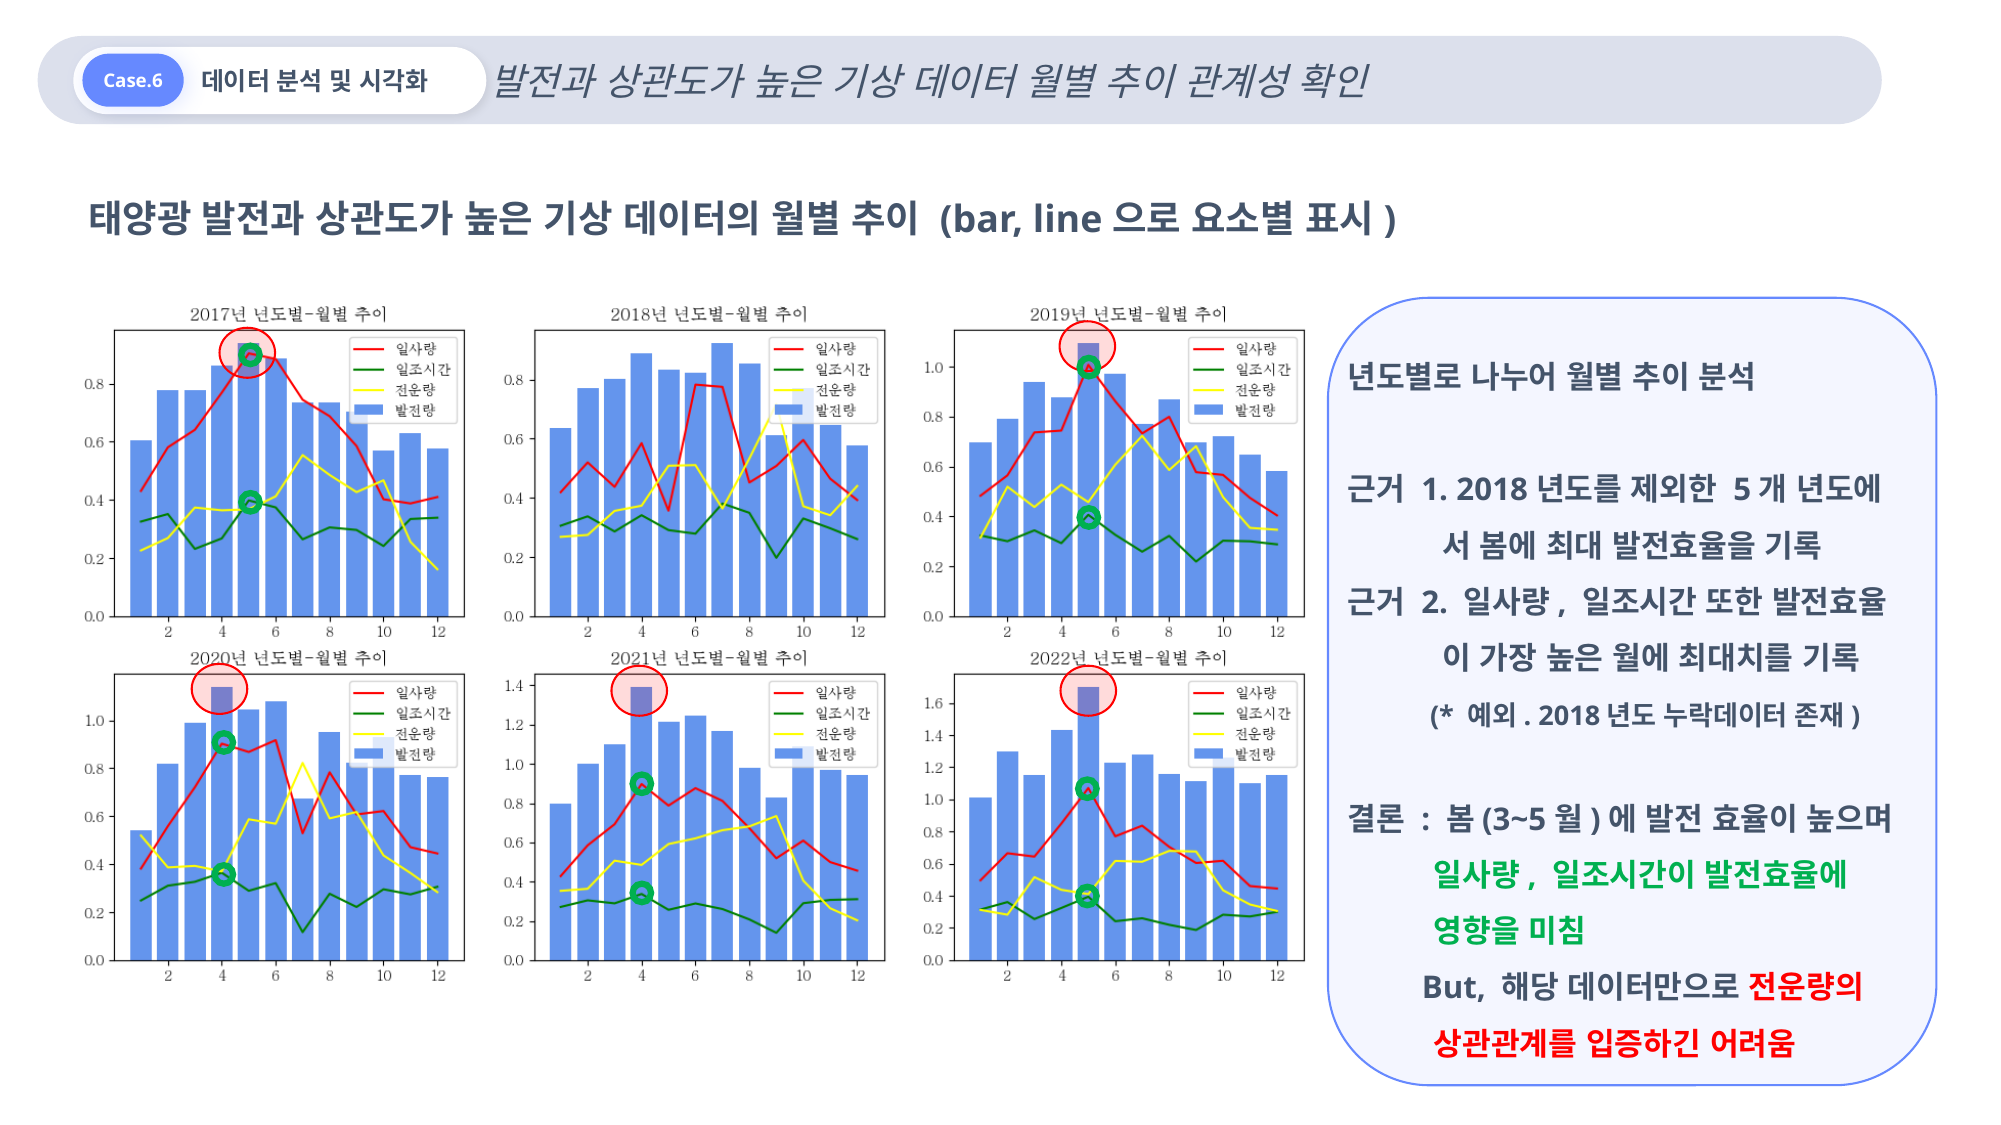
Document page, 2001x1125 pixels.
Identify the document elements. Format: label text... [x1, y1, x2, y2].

text_box [1372, 1069, 1892, 1087]
text_box [1326, 367, 1332, 1016]
text_box 년도별로 나누어 월별 추이 분석 근거 1. 2018년도를 제외한 5개 년도에 서 봄에 최대 발전효율을 기록 근거 2. 일사량, 일조시간 또한 발전효율 이 가장 높은 월에 최대치를 기록 (* 예외. 2018년도 누락데이터 존재) 결론 : 봄(3~5월)에 발전 효율이 높으며 일사량, 일조시간이 발전효율에 영향을 미침 But, 해당 데이터만으로 전운량의 상관관계를 입증하긴 어려움 [1332, 331, 1938, 1069]
text_box 태양광 발전과 상관도가 높은 기상 데이터의 월별 추이 (bar, line으로 요소별 표시) [73, 165, 1854, 248]
text_box [28, 134, 1961, 1087]
text_box [1352, 296, 1912, 331]
text_box Case.6 [81, 52, 188, 114]
text_box 데이터 분석 및 시각화 [72, 45, 488, 116]
picture [73, 297, 1313, 993]
text_box 태양광 발전과 상관도가 높은 기상 데이터 월별 추이 관계성 확인 [36, 34, 1883, 126]
